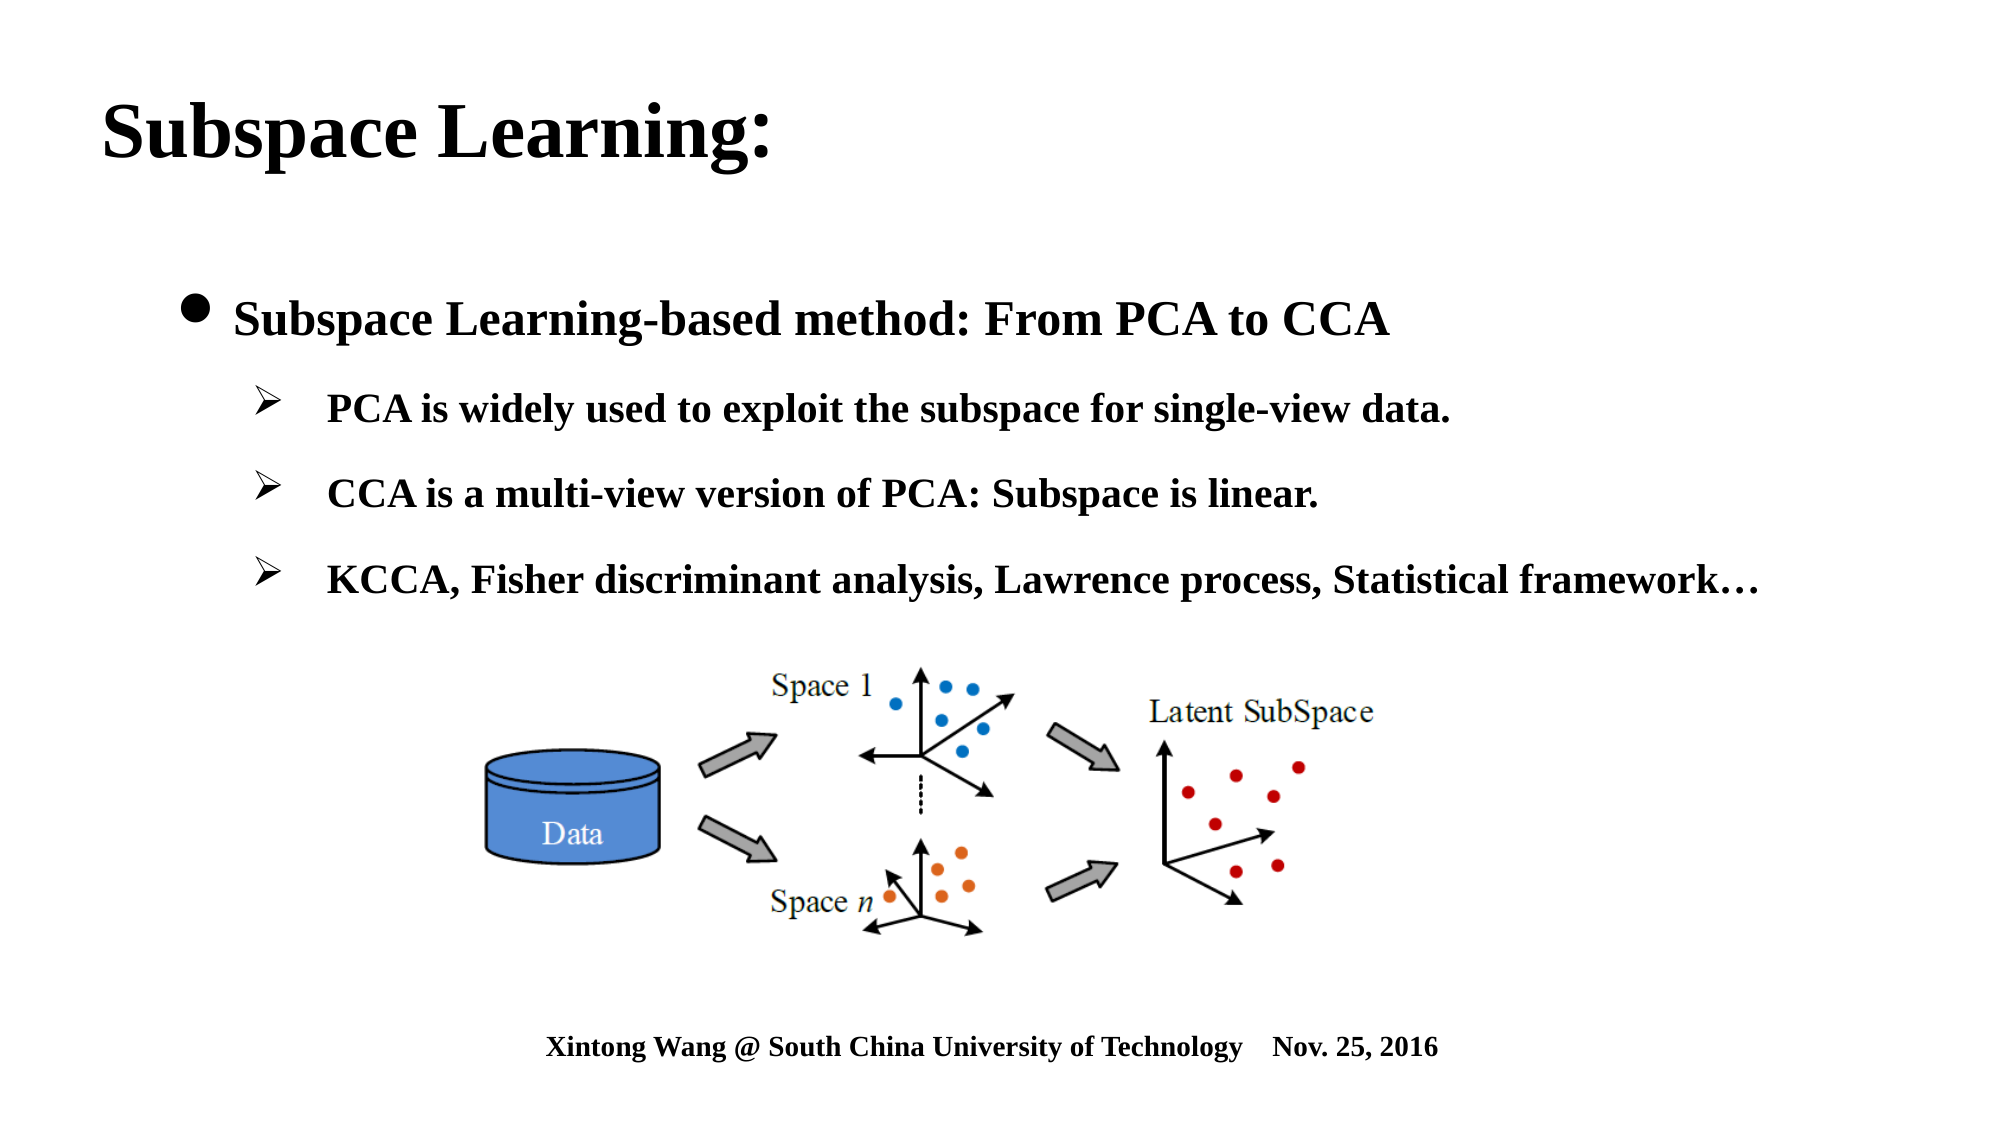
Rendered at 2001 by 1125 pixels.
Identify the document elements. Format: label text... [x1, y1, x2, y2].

text_box Xintong Wang @ South China University of Technology Nov. 25, 2016 [249, 1024, 1750, 1104]
picture [457, 644, 1417, 962]
subtitle Subspace Learning-based method: From PCA to CCA PCA is widely used to exploit the subspace for single-view data. CCA is a multi-view version of PCA: Subspace is linear. KCCA, Fisher discriminant analysis, Lawrence process, Statistical framework… [86, 247, 1950, 866]
title Subspace Learning: [86, 81, 1587, 183]
